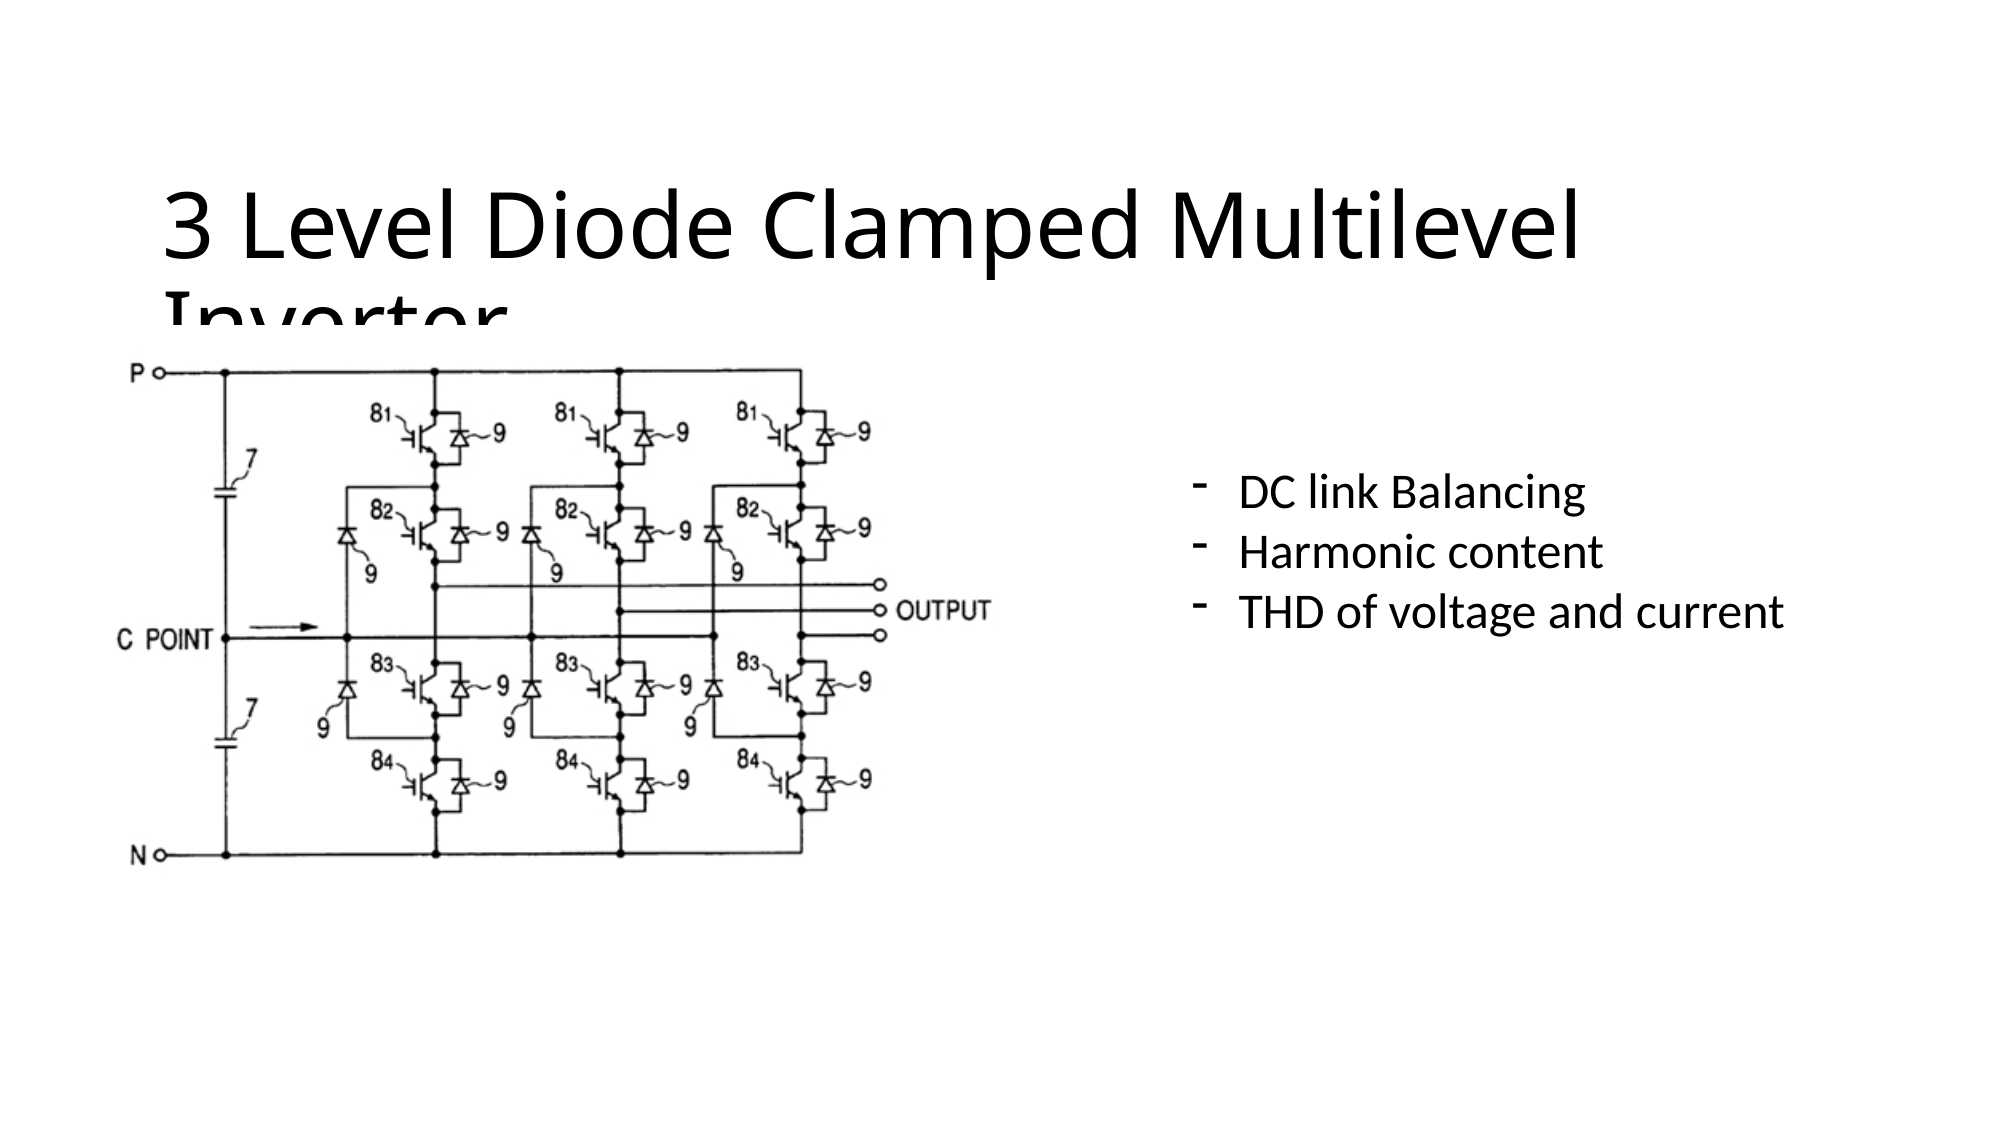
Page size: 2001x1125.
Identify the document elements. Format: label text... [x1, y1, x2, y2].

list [102, 325, 1011, 923]
title 3 Level Diode Clamped Multilevel Inverter [147, 169, 1873, 387]
text_box DC link Balancing Harmonic content THD of voltage and current [1176, 451, 1829, 692]
